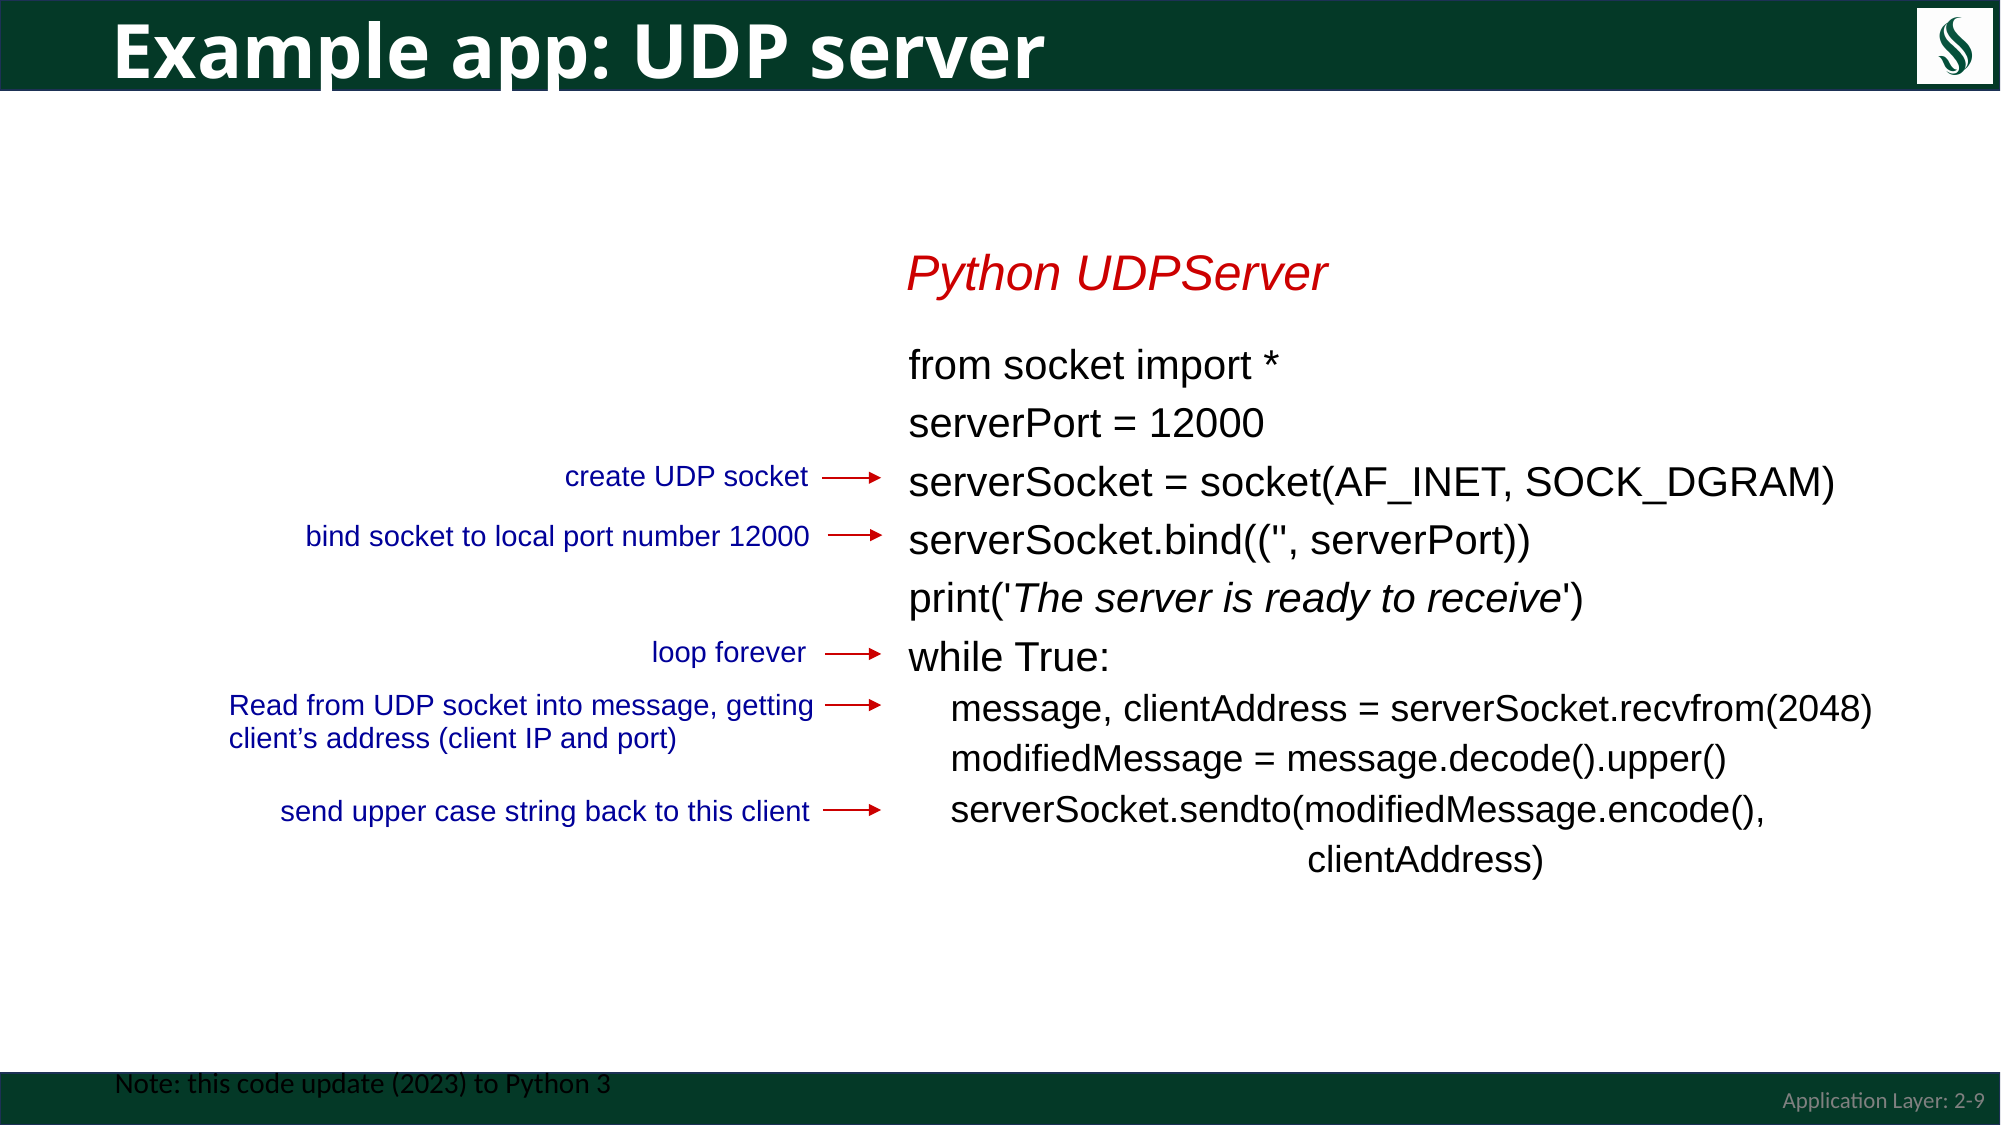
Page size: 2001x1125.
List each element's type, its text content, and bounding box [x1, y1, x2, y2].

text_box Note: this code update (2023) to Python 3 [100, 1056, 627, 1107]
picture [1917, 8, 1993, 84]
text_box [549, 450, 970, 501]
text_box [637, 627, 882, 677]
slide_number Application Layer: 2-9 [1550, 1072, 2000, 1125]
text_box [213, 680, 882, 763]
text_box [290, 509, 883, 561]
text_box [265, 784, 896, 836]
title Example app: UDP server [96, 10, 1822, 87]
text_box from socket import * serverPort = 12000 serverSocket = socket(AF_INET, SOCK_DGRAM) serverSocket.bind(('', serverPort)) print('The server is ready to receive') while True: message, clientAddress = serverSocket.recvfrom(2048) modifiedMessage = message.decode().upper() serverSocket.sendto(modifiedMessage.encode(), clientAddress) [893, 321, 1889, 887]
text_box Python UDPServer [891, 233, 1343, 309]
